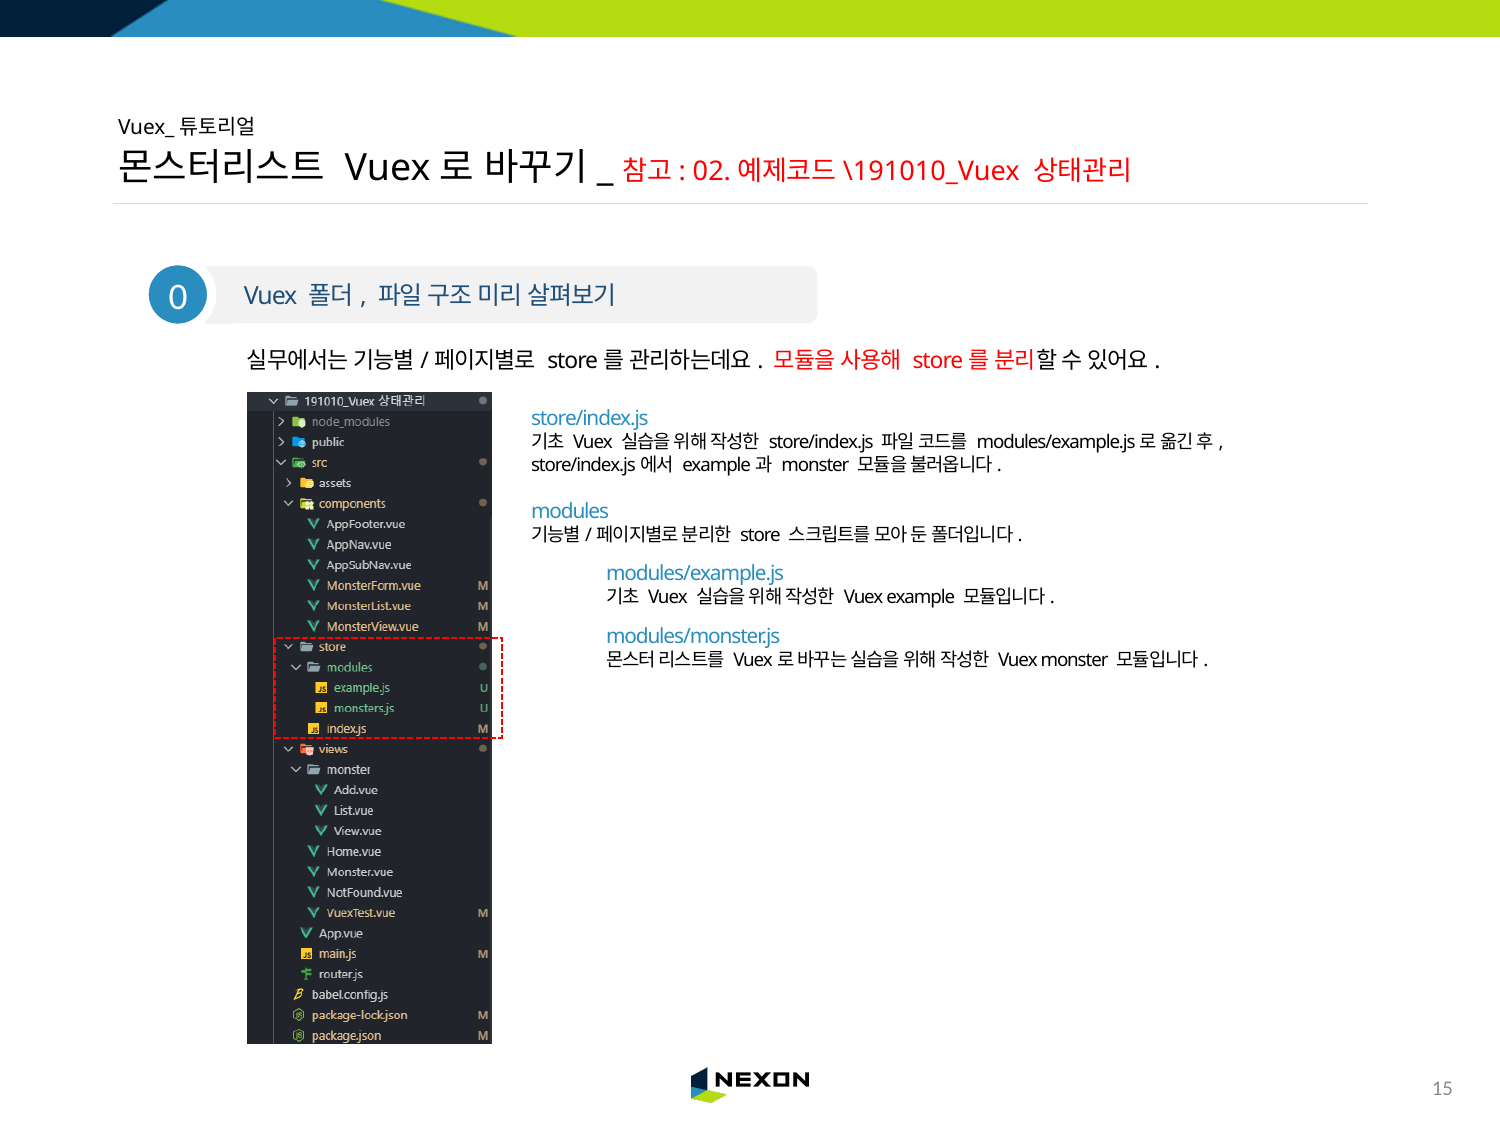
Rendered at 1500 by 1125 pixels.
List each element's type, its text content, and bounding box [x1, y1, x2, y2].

text_box store/index.js 기초 Vuex 실습을 위해 작성한 store/index.js 파일 코드를 modules/example.js로 옮긴 후, store/index.js에서 example과 monster 모듈을 불러옵니다. modules 기능별/페이지별로 분리한 store 스크립트를 모아 둔 폴더입니다. modules/example.js 기초 Vuex 실습을 위해 작성한 Vuex example 모듈입니다. modules/monster.js 몬스터 리스트를 Vuex로 바꾸는 실습을 위해 작성한 Vuex monster 모듈입니다. [516, 397, 1355, 678]
title Vuex_튜토리얼 몬스터리스트 Vuex로 바꾸기_참고: 02.예제코드\191010_Vuex 상태관리 [103, 90, 1397, 209]
text_box Vuex 폴더, 파일 구조 미리 살펴보기 [197, 265, 819, 325]
text_box [492, 637, 503, 739]
text_box 0 [142, 259, 213, 330]
picture [247, 392, 492, 1044]
slide_number 14 [1130, 1056, 1468, 1117]
text_box 실무에서는 기능별/페이지별로 store를 관리하는데요. 모듈을 사용해 store를 분리할 수 있어요. [232, 338, 1355, 381]
picture [691, 1067, 809, 1103]
picture [0, 0, 1500, 37]
